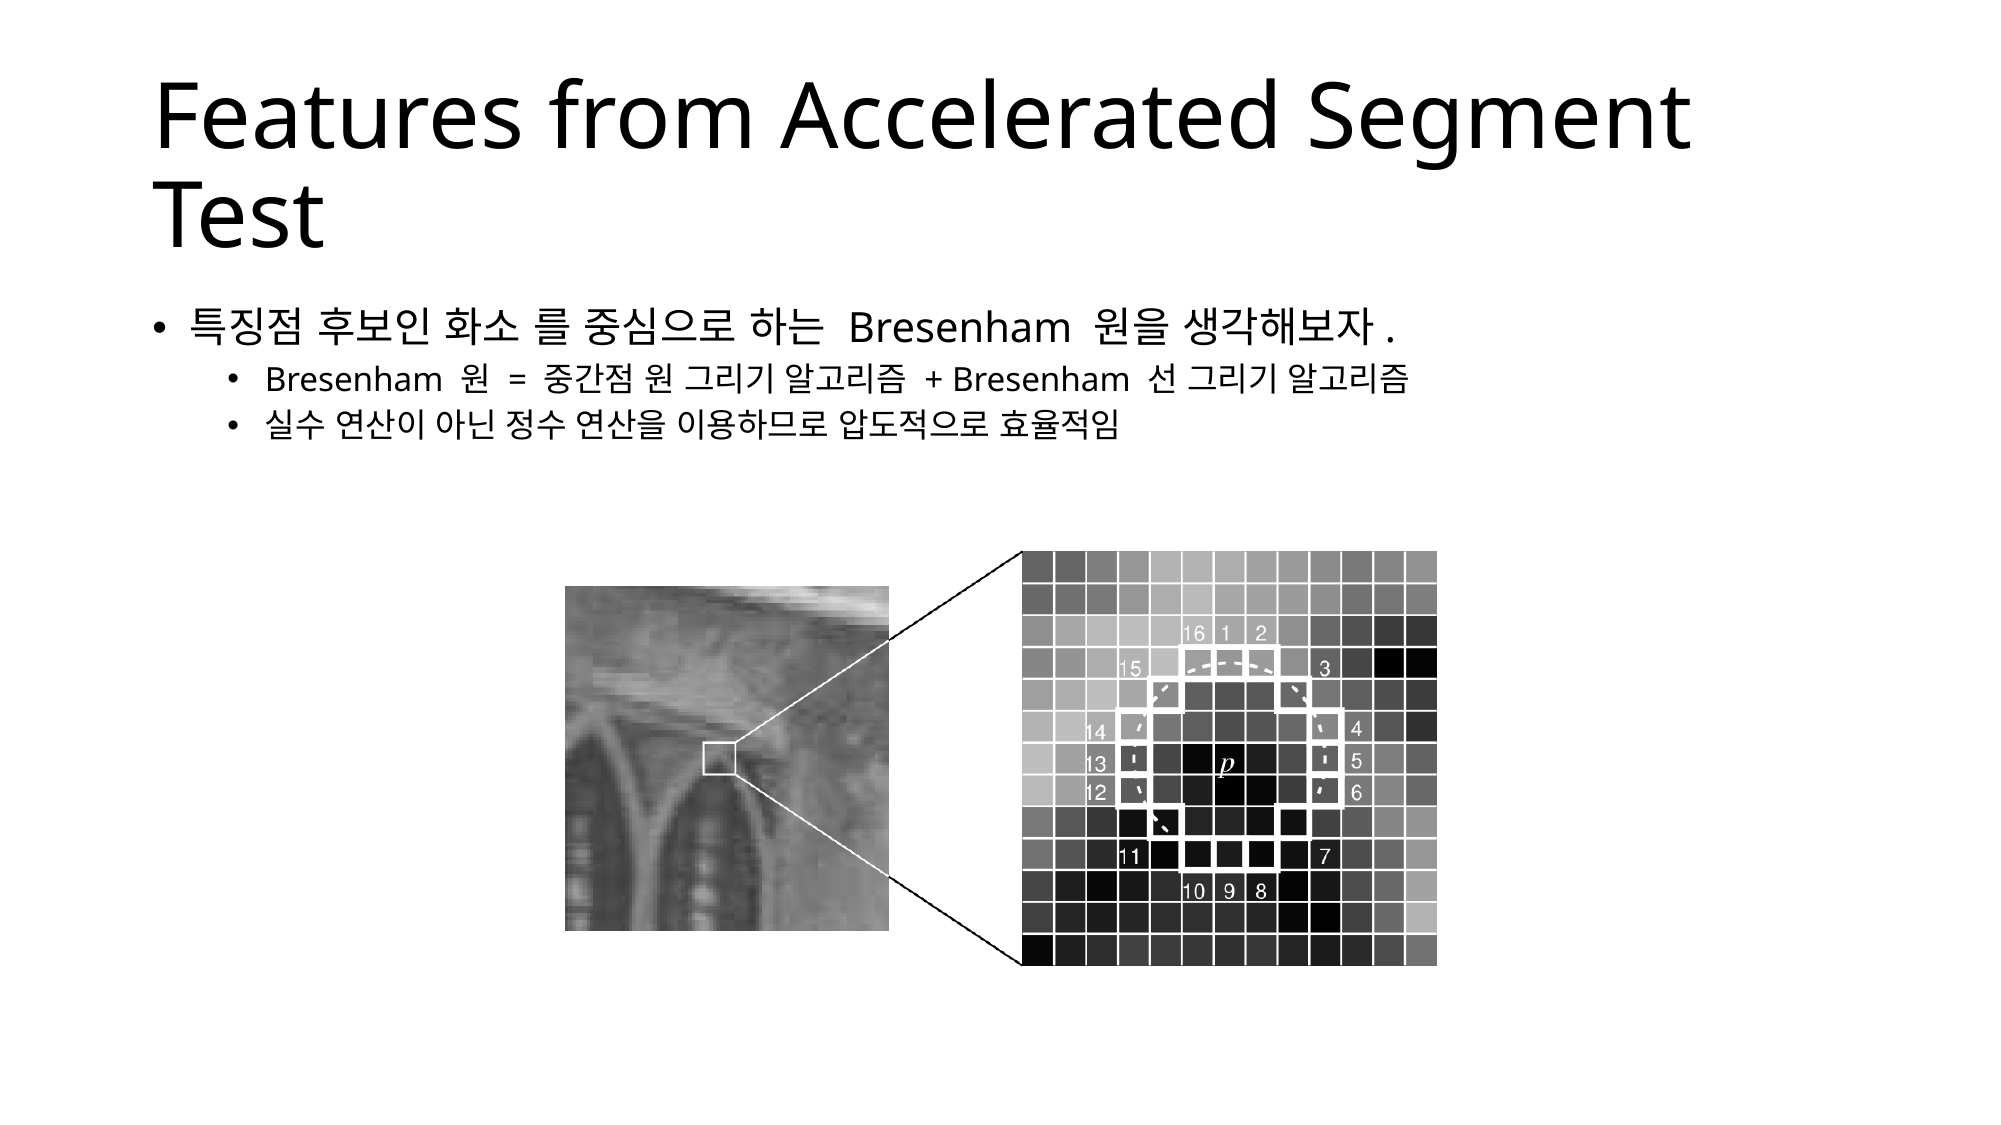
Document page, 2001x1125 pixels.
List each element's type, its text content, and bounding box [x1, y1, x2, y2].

picture [544, 539, 1456, 979]
title Features from Accelerated Segment Test [137, 59, 1863, 278]
